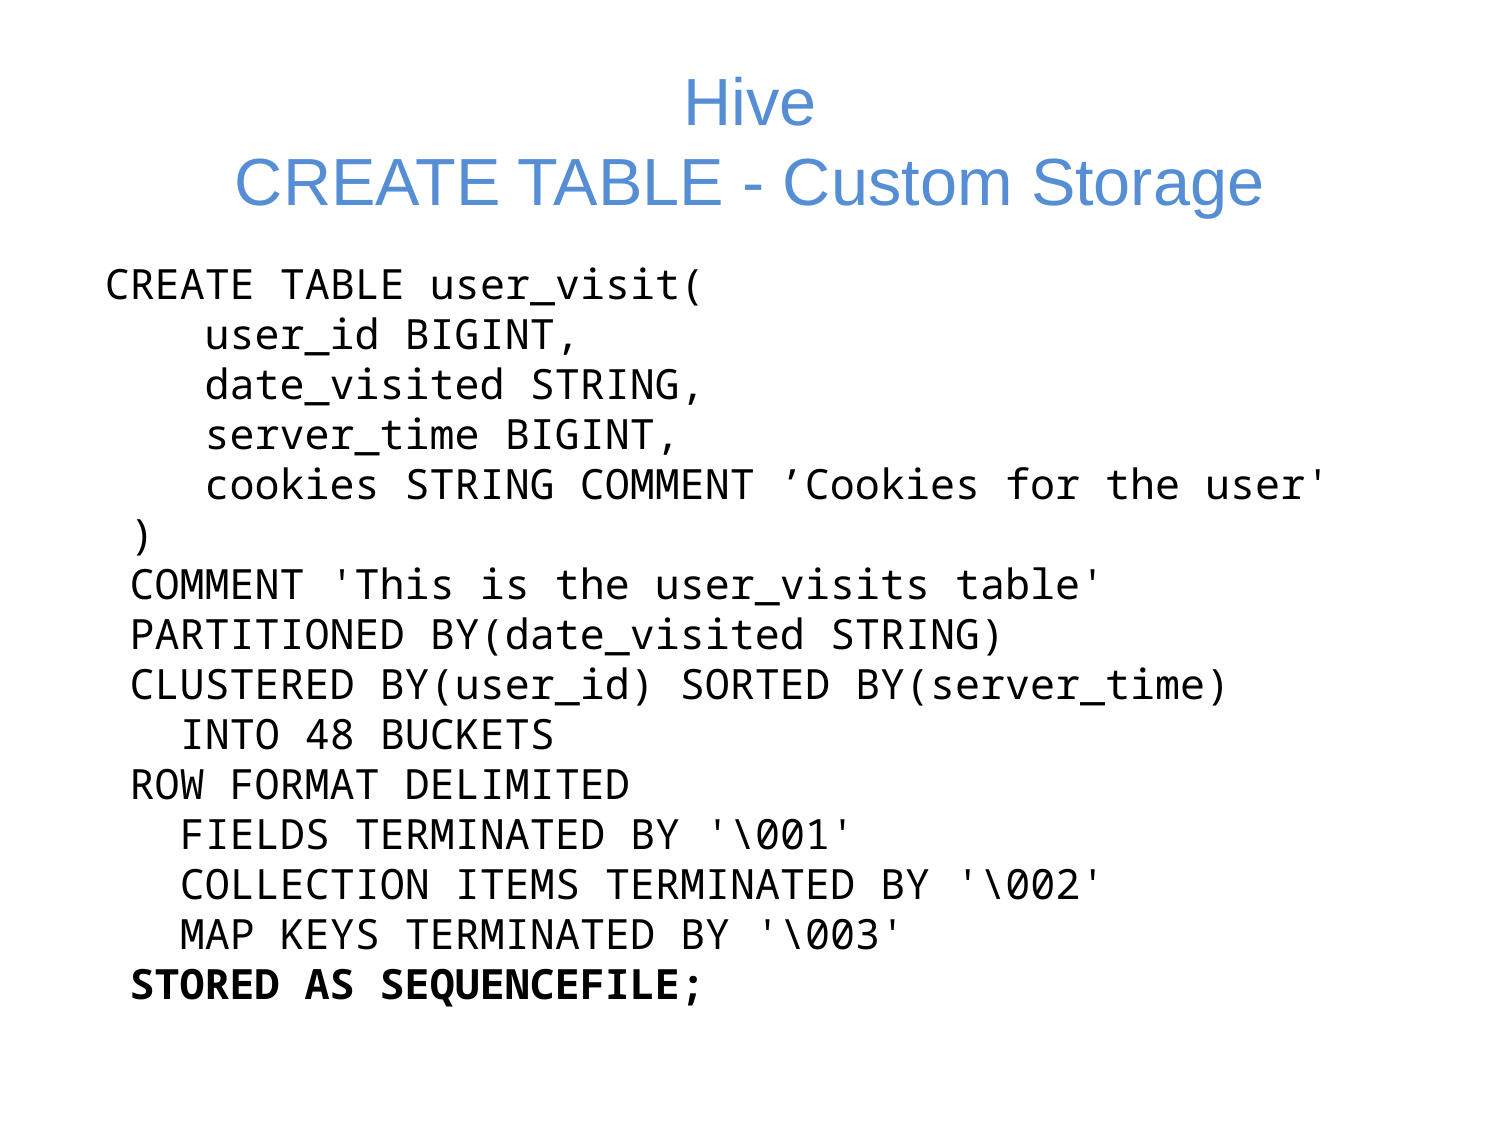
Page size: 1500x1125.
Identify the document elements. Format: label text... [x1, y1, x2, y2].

text_box CREATE TABLE user_visit( user_id BIGINT, date_visited STRING, server_time BIGINT, cookies STRING COMMENT ’Cookies for the user' ) COMMENT 'This is the user_visits table' PARTITIONED BY(date_visited STRING) CLUSTERED BY(user_id) SORTED BY(server_time) INTO 48 BUCKETS ROW FORMAT DELIMITED FIELDS TERMINATED BY '\001' COLLECTION ITEMS TERMINATED BY '\002' MAP KEYS TERMINATED BY '\003' STORED AS SEQUENCEFILE; [89, 250, 1425, 1016]
title Hive CREATE TABLE - Custom Storage [75, 45, 1425, 233]
